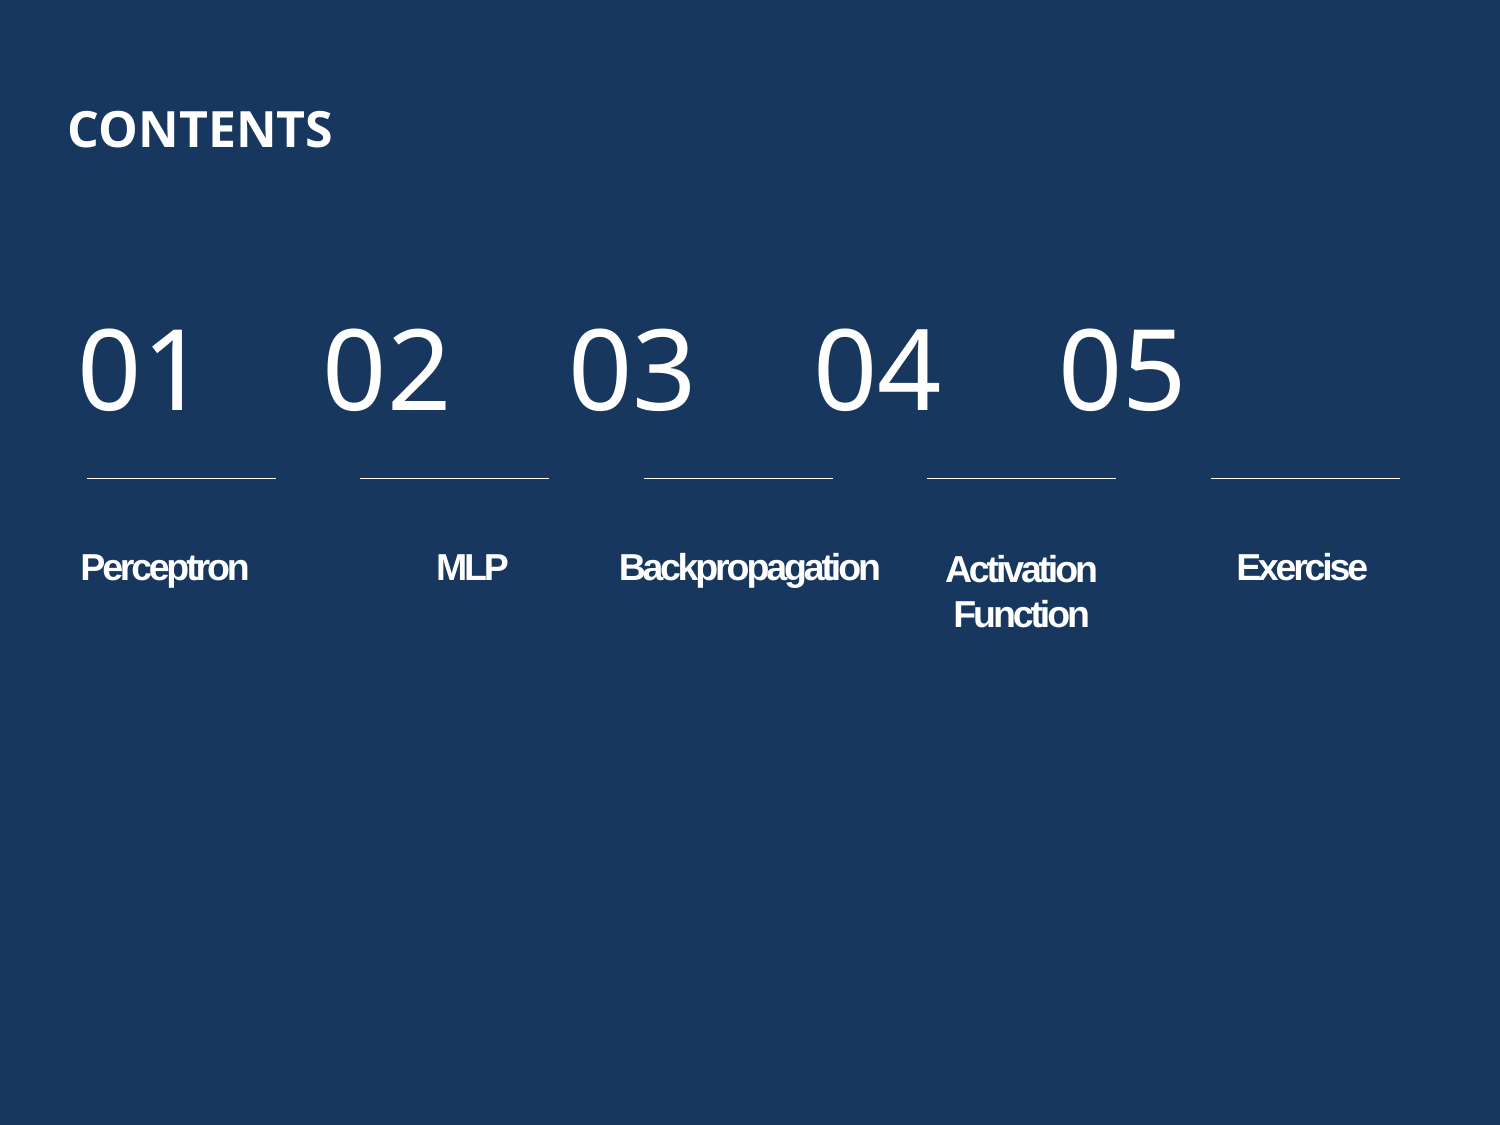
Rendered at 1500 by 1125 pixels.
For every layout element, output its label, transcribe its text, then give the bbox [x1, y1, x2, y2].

text_box Exercise [1122, 535, 1483, 596]
text_box 01 02 03 04 05 [63, 290, 1457, 441]
text_box Activation Function [868, 537, 1176, 642]
text_box Backpropagation [596, 535, 904, 596]
text_box MLP [336, 535, 596, 596]
text_box Perceptron [53, 535, 278, 596]
text_box CONTENTS [53, 89, 739, 165]
